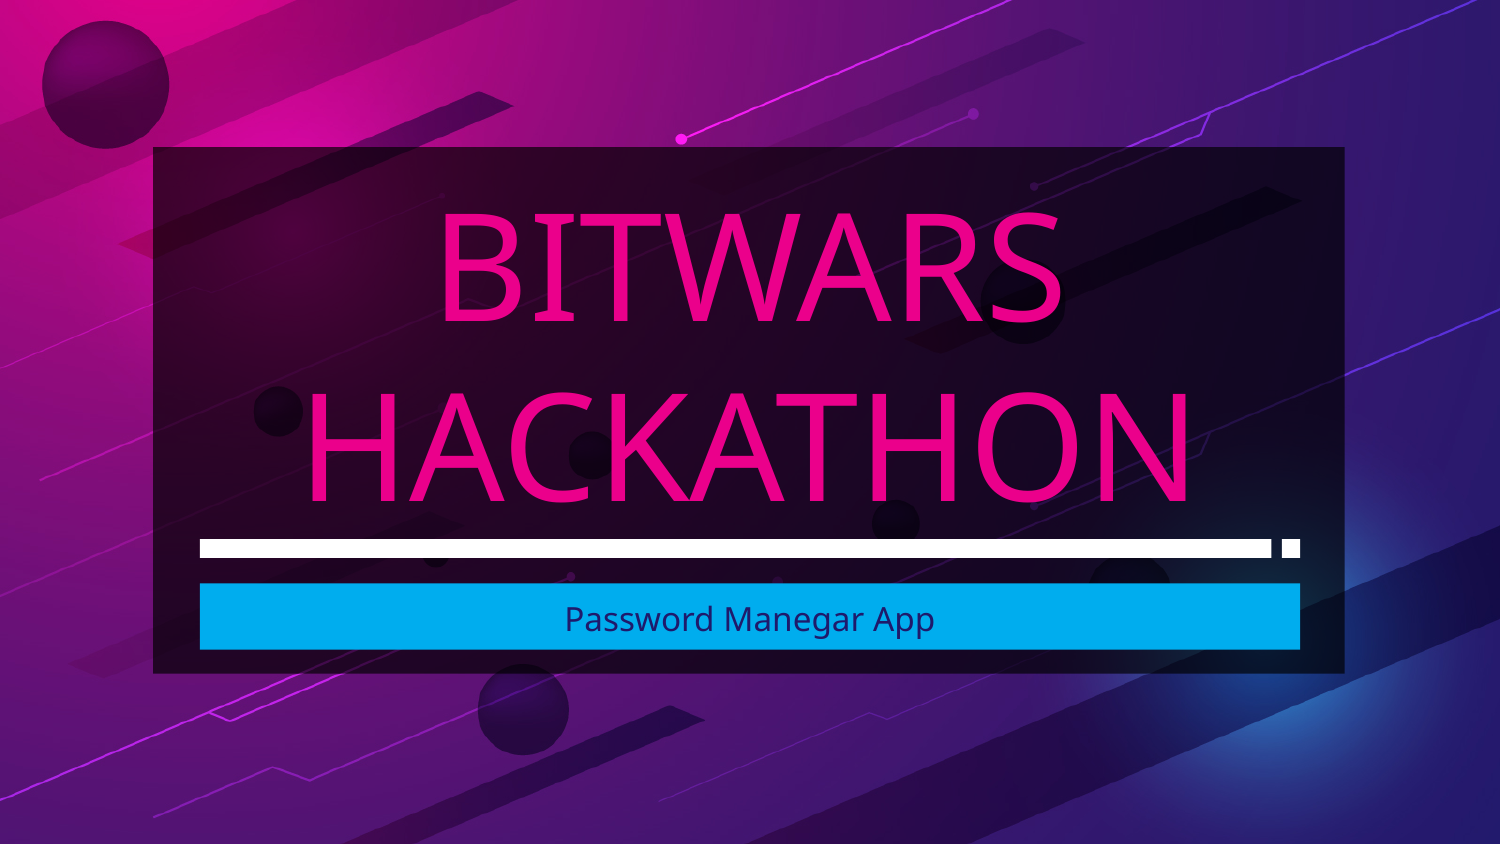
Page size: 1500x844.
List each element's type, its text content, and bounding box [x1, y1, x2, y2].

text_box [199, 538, 1301, 559]
title BITWARS HACKATHON [199, 156, 1301, 510]
picture [0, 0, 1500, 844]
subtitle Password Manegar App [199, 583, 1301, 650]
